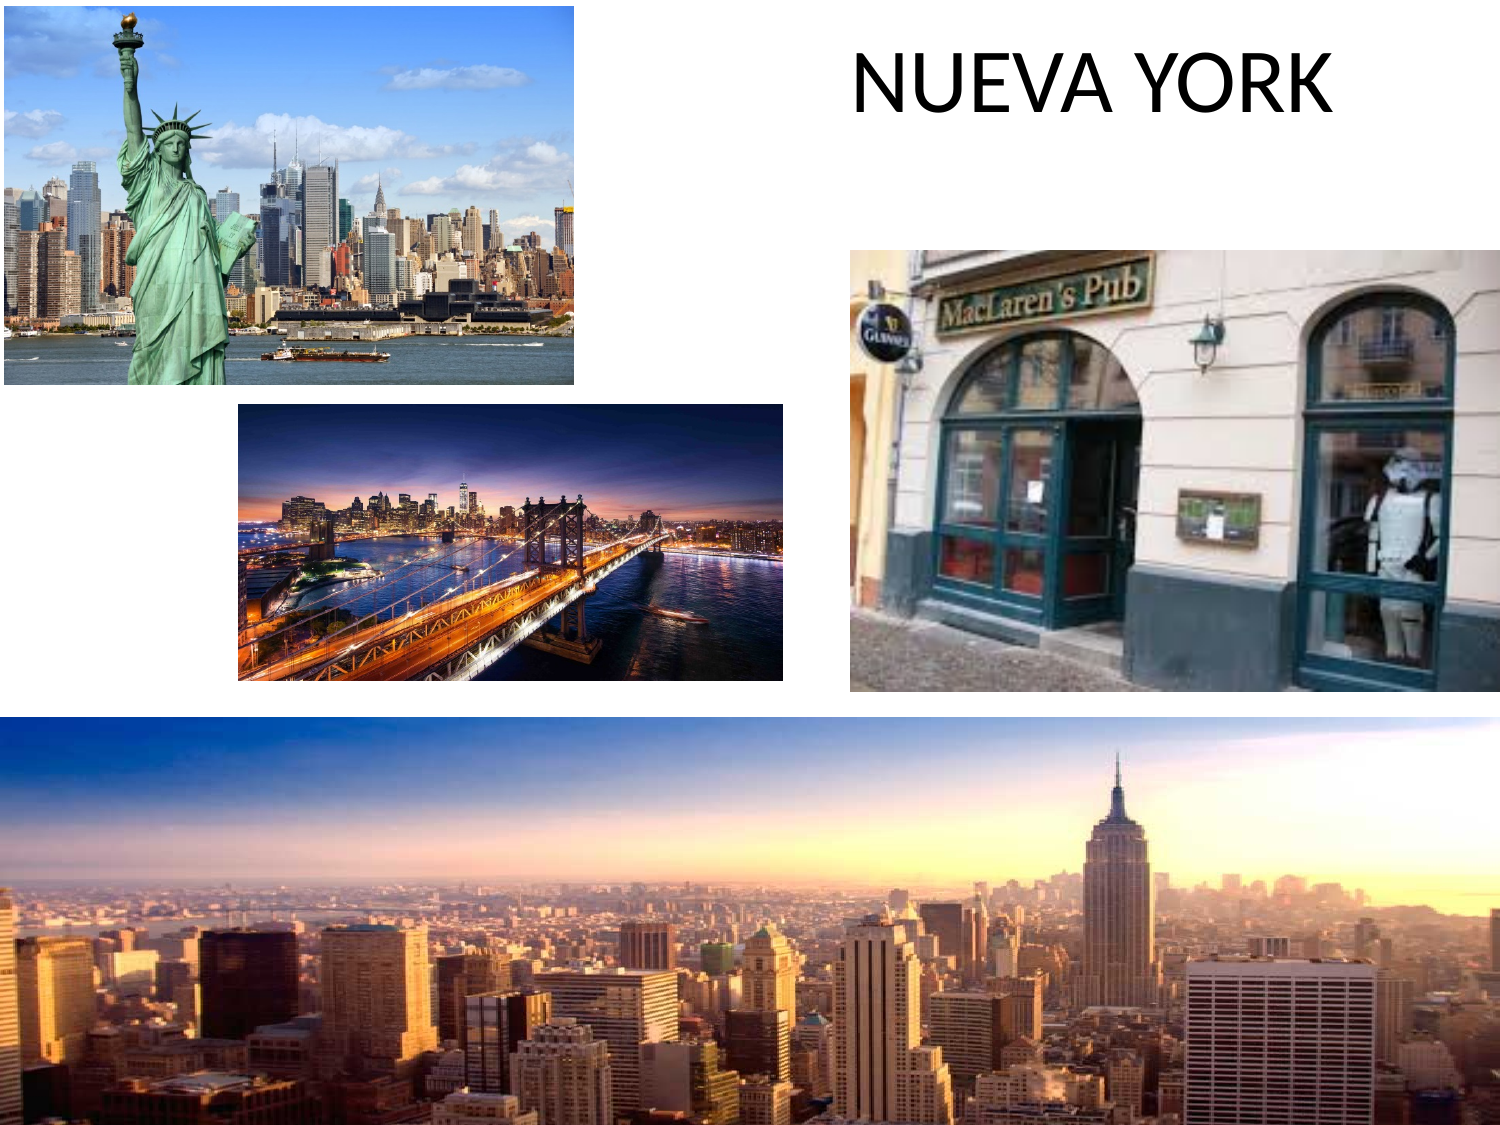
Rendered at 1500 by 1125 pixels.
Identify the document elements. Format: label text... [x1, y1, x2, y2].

picture [4, 6, 574, 385]
title NUEVA YORK [696, 6, 1489, 146]
picture [237, 404, 783, 681]
picture [850, 250, 1500, 692]
picture [0, 716, 1500, 1125]
